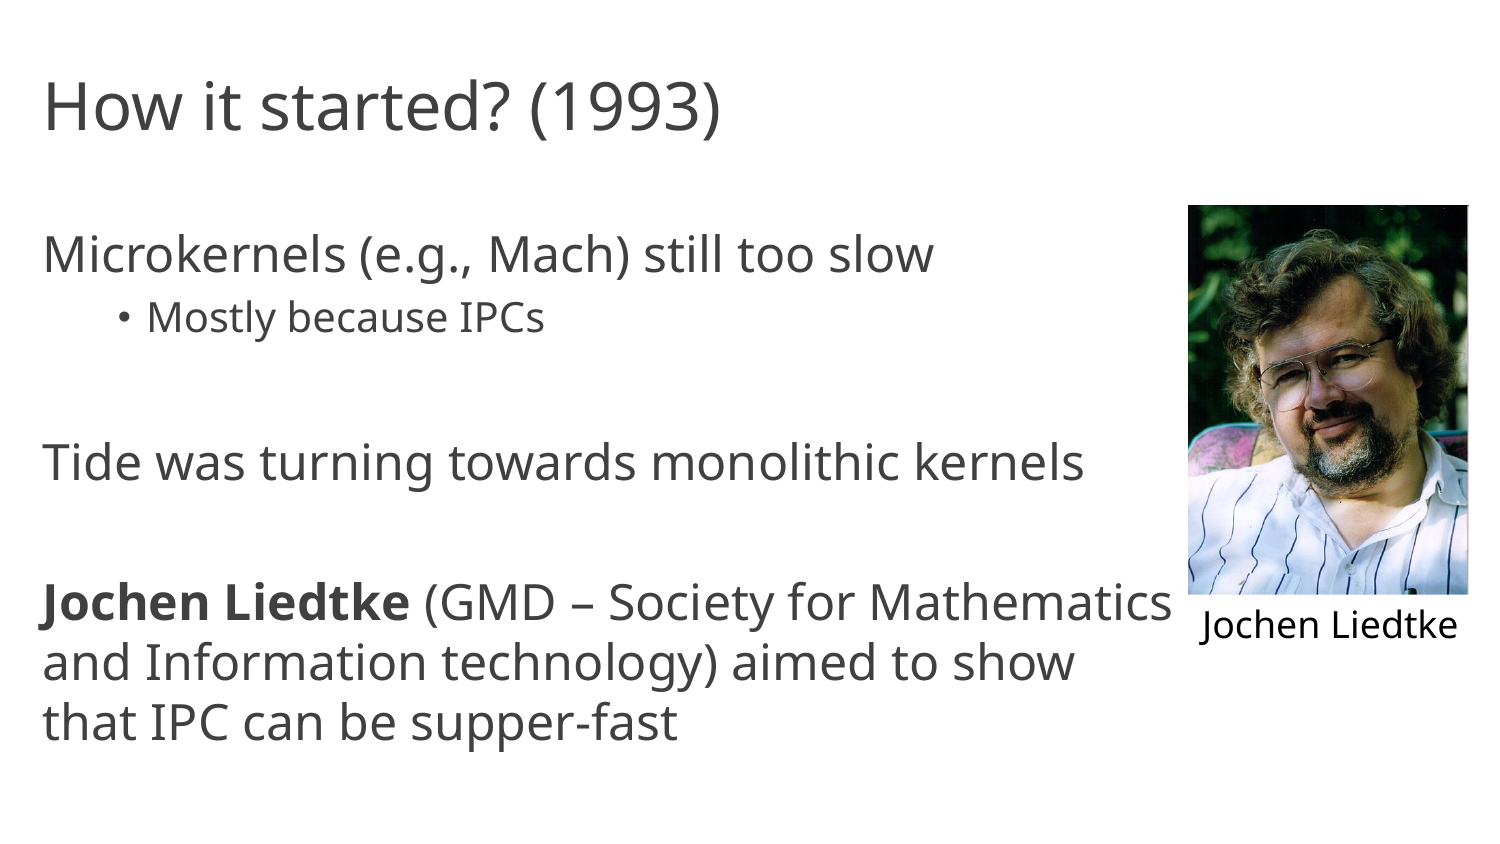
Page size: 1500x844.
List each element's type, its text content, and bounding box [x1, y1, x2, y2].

picture [1182, 205, 1469, 602]
text_box Jochen Liedtke [1187, 593, 1484, 654]
list Microkernels (e.g., Mach) still too slow Mostly because IPCs Tide was turning towards monolithic kernels Jochen Liedtke (GMD – Society for Mathematics and Information technology) aimed to show that IPC can be supper-fast [27, 215, 1190, 773]
title How it started? (1993) [27, 33, 1480, 175]
